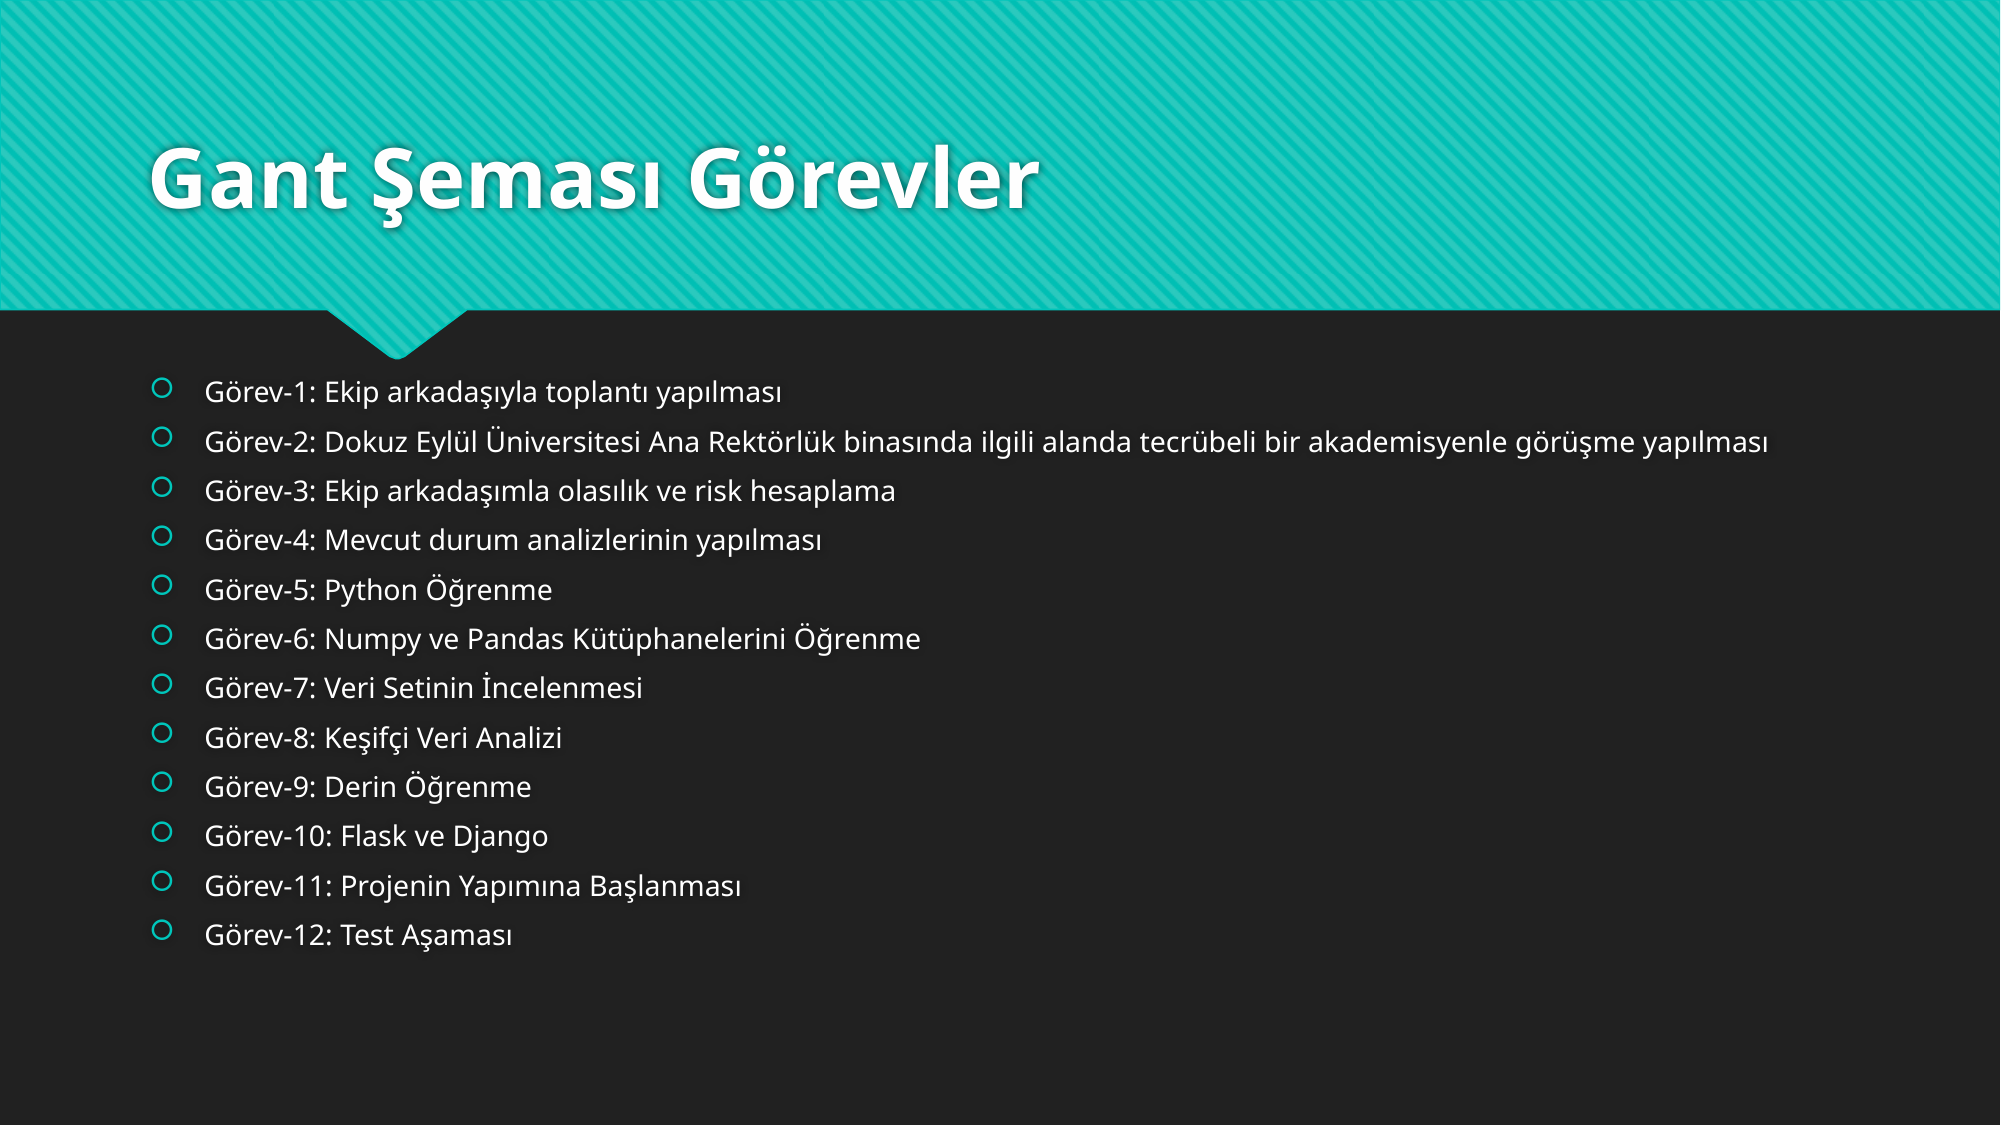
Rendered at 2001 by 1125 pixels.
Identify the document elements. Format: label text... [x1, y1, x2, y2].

title Gant Şeması Görevler [132, 73, 1868, 233]
list Görev-1: Ekip arkadaşıyla toplantı yapılması Görev-2: Dokuz Eylül Üniversitesi Ana Rektörlük binasında ilgili alanda tecrübeli bir akademisyenle görüşme yapılması Görev-3: Ekip arkadaşımla olasılık ve risk hesaplama Görev-4: Mevcut durum analizlerinin yapılması Görev-5: Python Öğrenme Görev-6: Numpy ve Pandas Kütüphanelerini Öğrenme Görev-7: Veri Setinin İncelenmesi Görev-8: Keşifçi Veri Analizi Görev-9: Derin Öğrenme Görev-10: Flask ve Django Görev-11: Projenin Yapımına Başlanması Görev-12: Test Aşaması [134, 364, 1866, 962]
